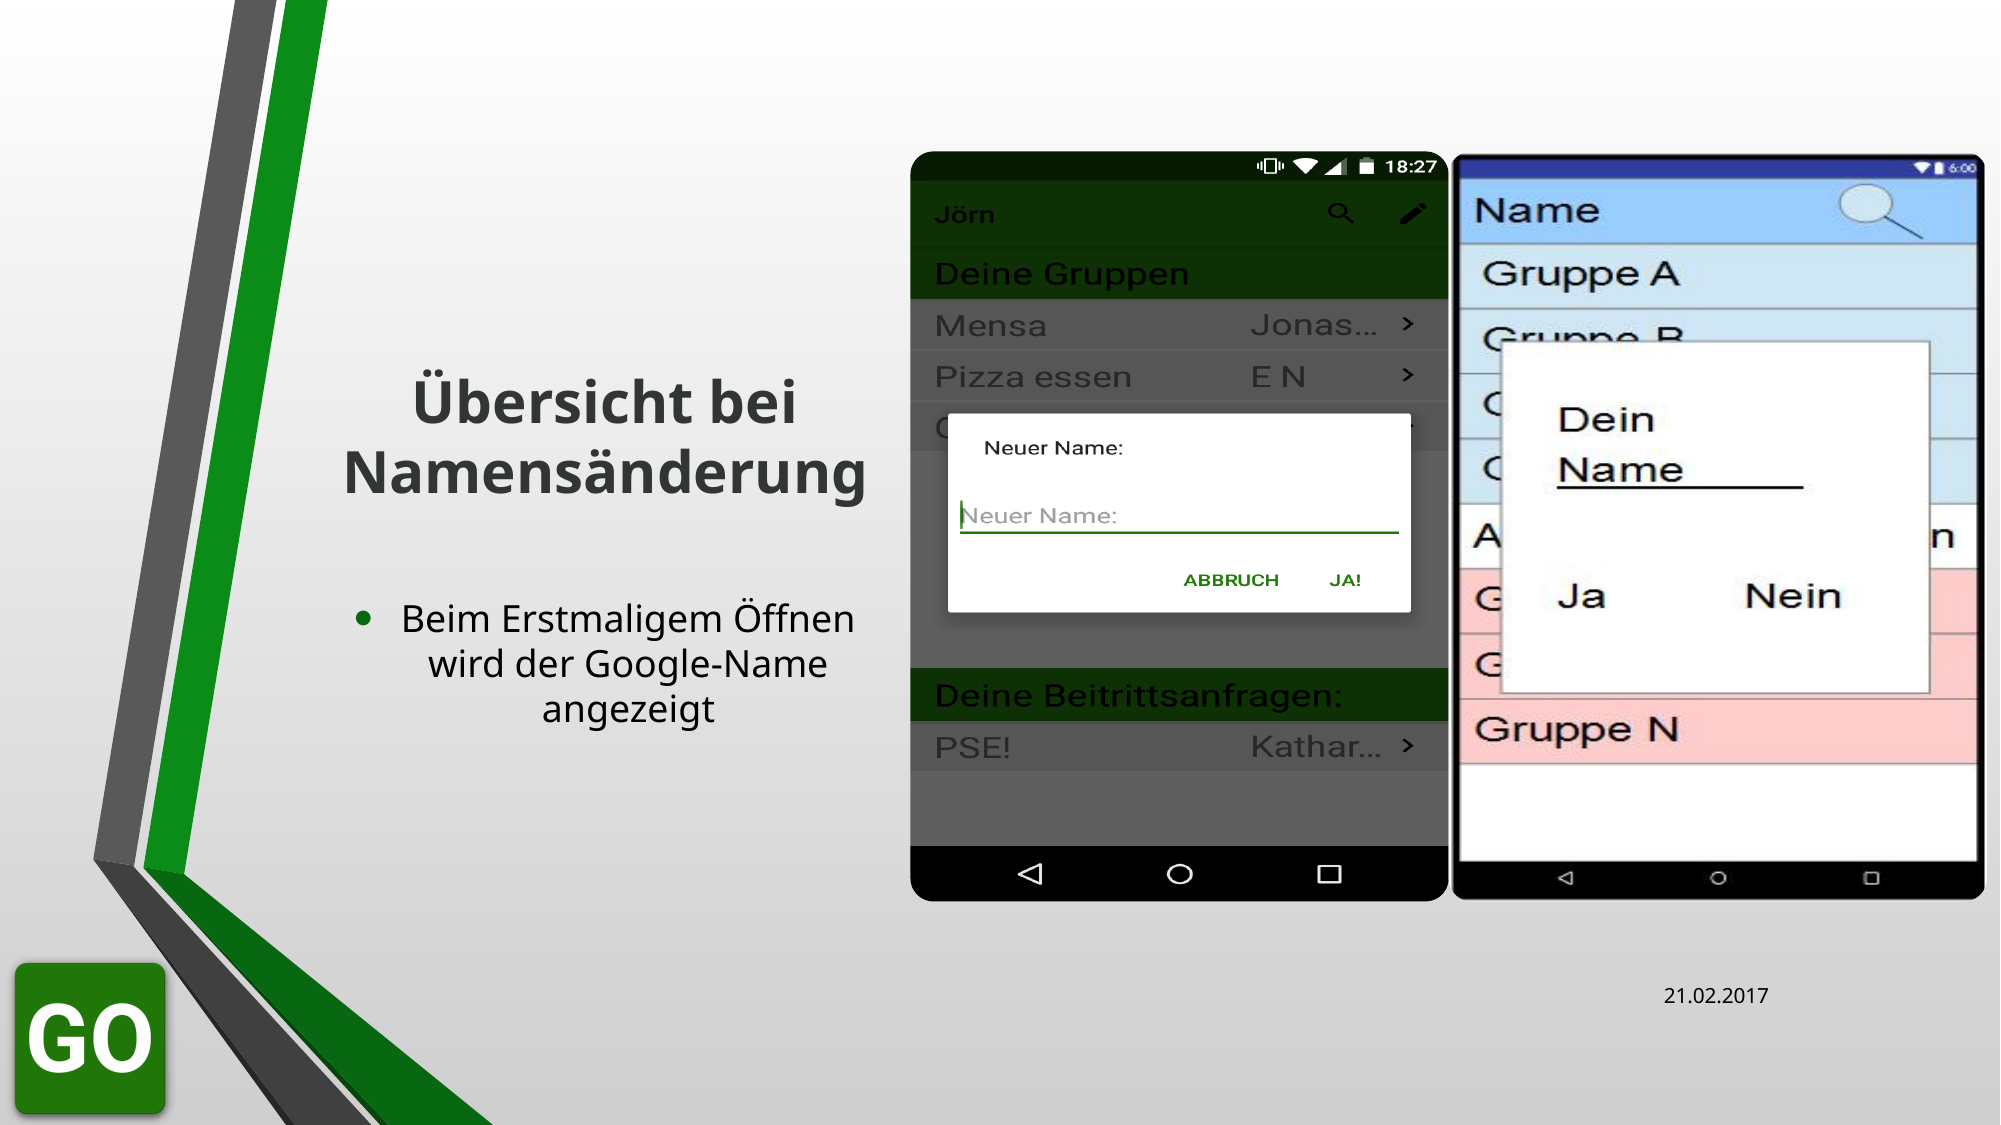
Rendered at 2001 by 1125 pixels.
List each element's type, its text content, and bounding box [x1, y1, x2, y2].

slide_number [1596, 965, 1784, 1025]
title Übersicht bei Namensänderung [299, 287, 910, 512]
picture [910, 151, 1988, 902]
picture [0, 943, 184, 1125]
list Beim Erstmaligem Öffnen wird der Google-Name angezeigt [299, 512, 910, 813]
